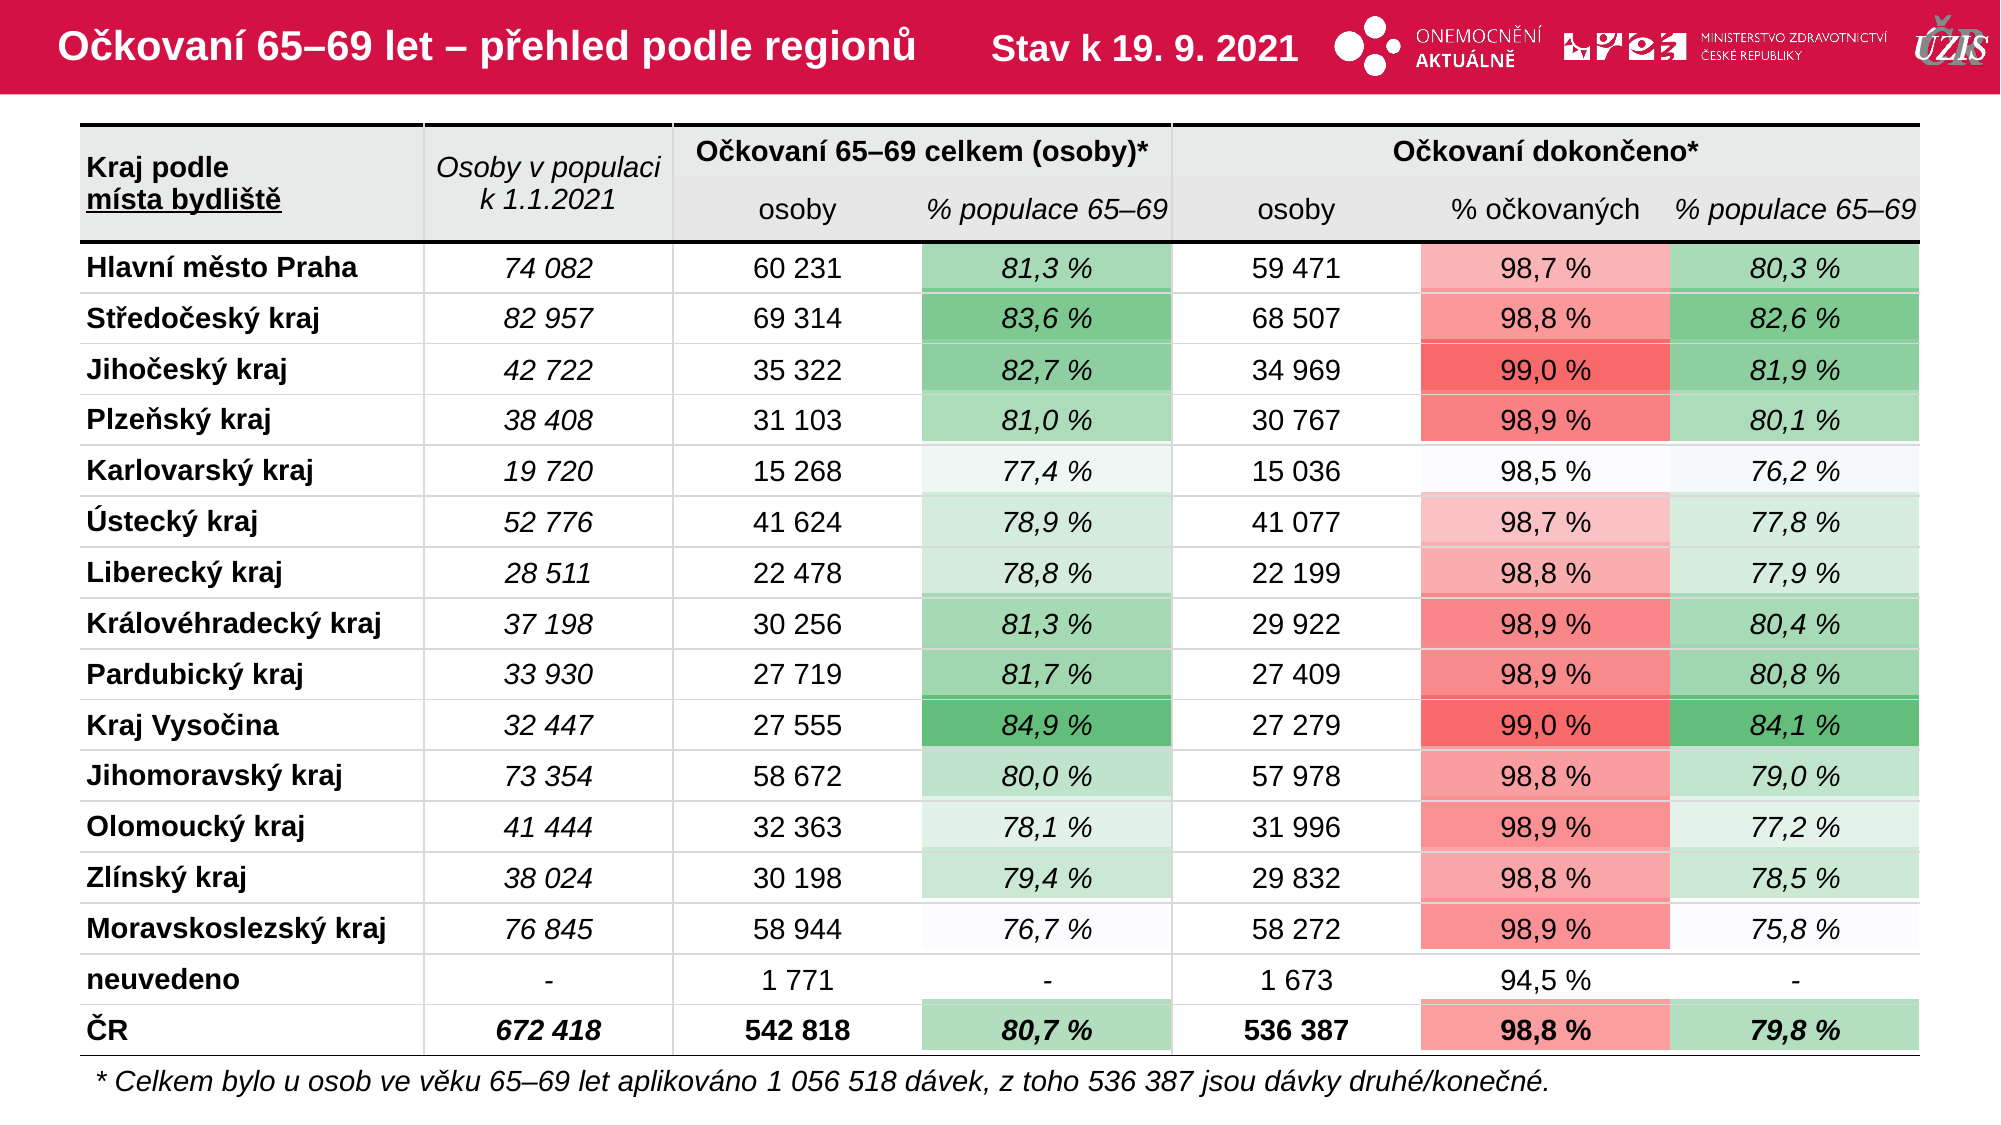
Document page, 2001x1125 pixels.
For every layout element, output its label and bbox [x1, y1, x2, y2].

table_cell [674, 955, 1171, 1004]
table_cell [80, 497, 423, 546]
table_cell [674, 446, 1171, 495]
table_cell [1173, 1005, 1920, 1055]
table_cell [80, 1005, 423, 1055]
table_cell [1173, 244, 1920, 292]
table_cell [674, 700, 1171, 749]
table_header [425, 127, 672, 240]
table_cell [80, 700, 423, 749]
table_cell [425, 1005, 672, 1055]
table_cell [1173, 802, 1920, 851]
table_cell [674, 853, 1171, 902]
picture [1563, 31, 1888, 60]
table_cell [674, 395, 1171, 444]
table_cell [80, 294, 423, 343]
table_cell [1173, 548, 1920, 597]
table_cell [425, 244, 672, 292]
table_cell [1173, 904, 1920, 953]
table_header [1173, 127, 1920, 176]
table_cell [674, 802, 1171, 851]
table_cell [425, 802, 672, 851]
title [42, 0, 1262, 95]
table_cell [425, 294, 672, 343]
table_cell [1173, 176, 1920, 240]
table_cell [1173, 344, 1920, 394]
table_cell [674, 1005, 1171, 1055]
table_cell [425, 650, 672, 699]
table_header [80, 127, 423, 240]
table_cell [425, 446, 672, 495]
table_cell [425, 853, 672, 902]
table_cell [1173, 700, 1920, 749]
text_box [80, 1055, 1871, 1105]
table_cell [1173, 650, 1920, 699]
table_cell [80, 853, 423, 902]
table_cell [80, 904, 423, 953]
table_cell [425, 497, 672, 546]
table_cell [80, 395, 423, 444]
table_cell [1173, 395, 1920, 444]
table_cell [80, 244, 423, 292]
table_cell [80, 751, 423, 800]
table_cell [1173, 955, 1920, 1004]
table_cell [80, 548, 423, 597]
table_cell [1173, 853, 1920, 902]
table_cell [425, 395, 672, 444]
table_cell [1173, 294, 1920, 343]
table_cell [674, 599, 1171, 648]
picture [1915, 15, 1989, 66]
table_cell [674, 244, 1171, 292]
table_cell [674, 497, 1171, 546]
table_cell [80, 802, 423, 851]
table_cell [80, 446, 423, 495]
table_cell [80, 955, 423, 1004]
table_cell [674, 751, 1171, 800]
table_cell [425, 344, 672, 394]
table_cell [425, 904, 672, 953]
text_box [976, 16, 1421, 77]
table_cell [674, 650, 1171, 699]
table_cell [1173, 446, 1920, 495]
table_cell [674, 294, 1171, 343]
table_cell [674, 344, 1171, 394]
table_cell [674, 904, 1171, 953]
table_cell [674, 548, 1171, 597]
table_cell [1173, 751, 1920, 800]
table_cell [425, 751, 672, 800]
table_cell [1173, 497, 1920, 546]
table_cell [425, 548, 672, 597]
table_cell [80, 650, 423, 699]
table_header [674, 127, 1171, 176]
table_cell [674, 176, 1171, 240]
table_cell [425, 599, 672, 648]
table_cell [1173, 599, 1920, 648]
table_cell [80, 344, 423, 394]
table_cell [80, 599, 423, 648]
picture [1421, 16, 1542, 76]
table_cell [425, 700, 672, 749]
table_cell [425, 955, 672, 1004]
